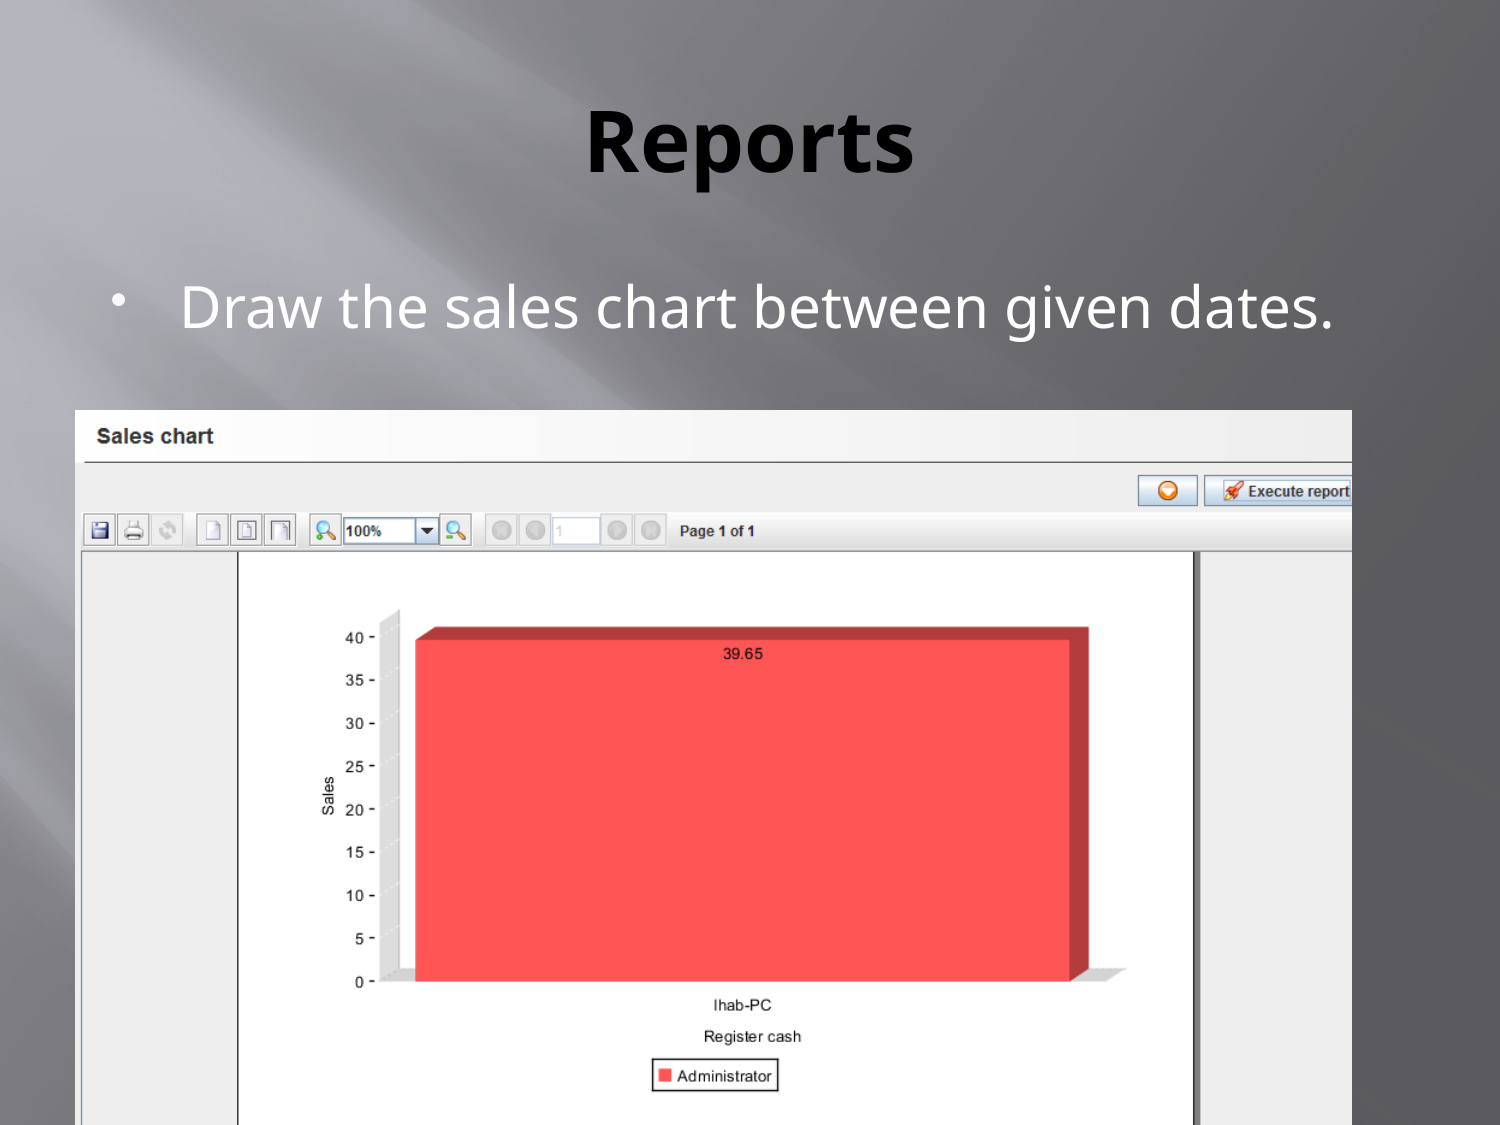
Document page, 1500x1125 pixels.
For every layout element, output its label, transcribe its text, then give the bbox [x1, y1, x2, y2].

list Draw the sales chart between given dates. [75, 262, 1425, 1035]
title Reports [75, 45, 1425, 233]
picture [74, 410, 1352, 1125]
